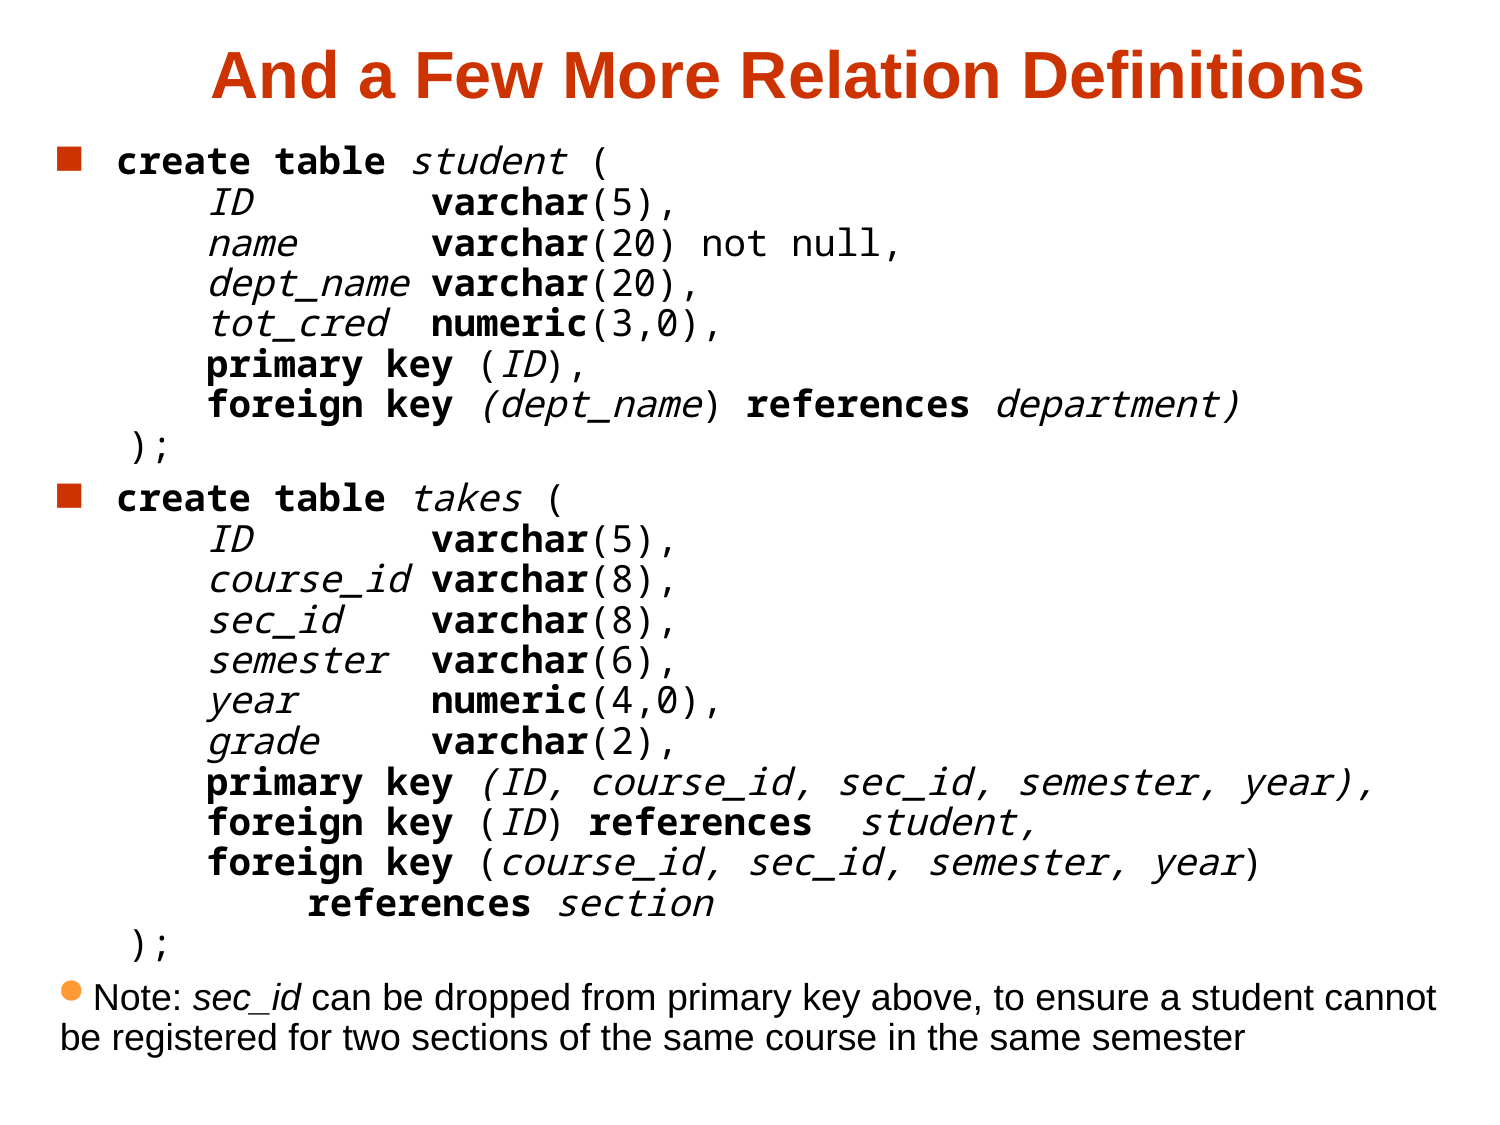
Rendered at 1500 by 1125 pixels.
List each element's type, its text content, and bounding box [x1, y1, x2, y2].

list create table student ( ID varchar(5), name varchar(20) not null, dept_name varchar(20), tot_cred numeric(3,0), primary key (ID), foreign key (dept_name) references department) ); create table takes ( ID varchar(5), course_id varchar(8), sec_id varchar(8), semester varchar(6), year numeric(4,0), grade varchar(2), primary key (ID, course_id, sec_id, semester, year), foreign key (ID) references student, foreign key (course_id, sec_id, semester, year) references section ); Note: sec_id can be dropped from primary key above, to ensure a student cannot be registered for two sections of the same course in the same semester [44, 134, 1477, 1105]
title And a Few More Relation Definitions [125, 18, 1452, 120]
